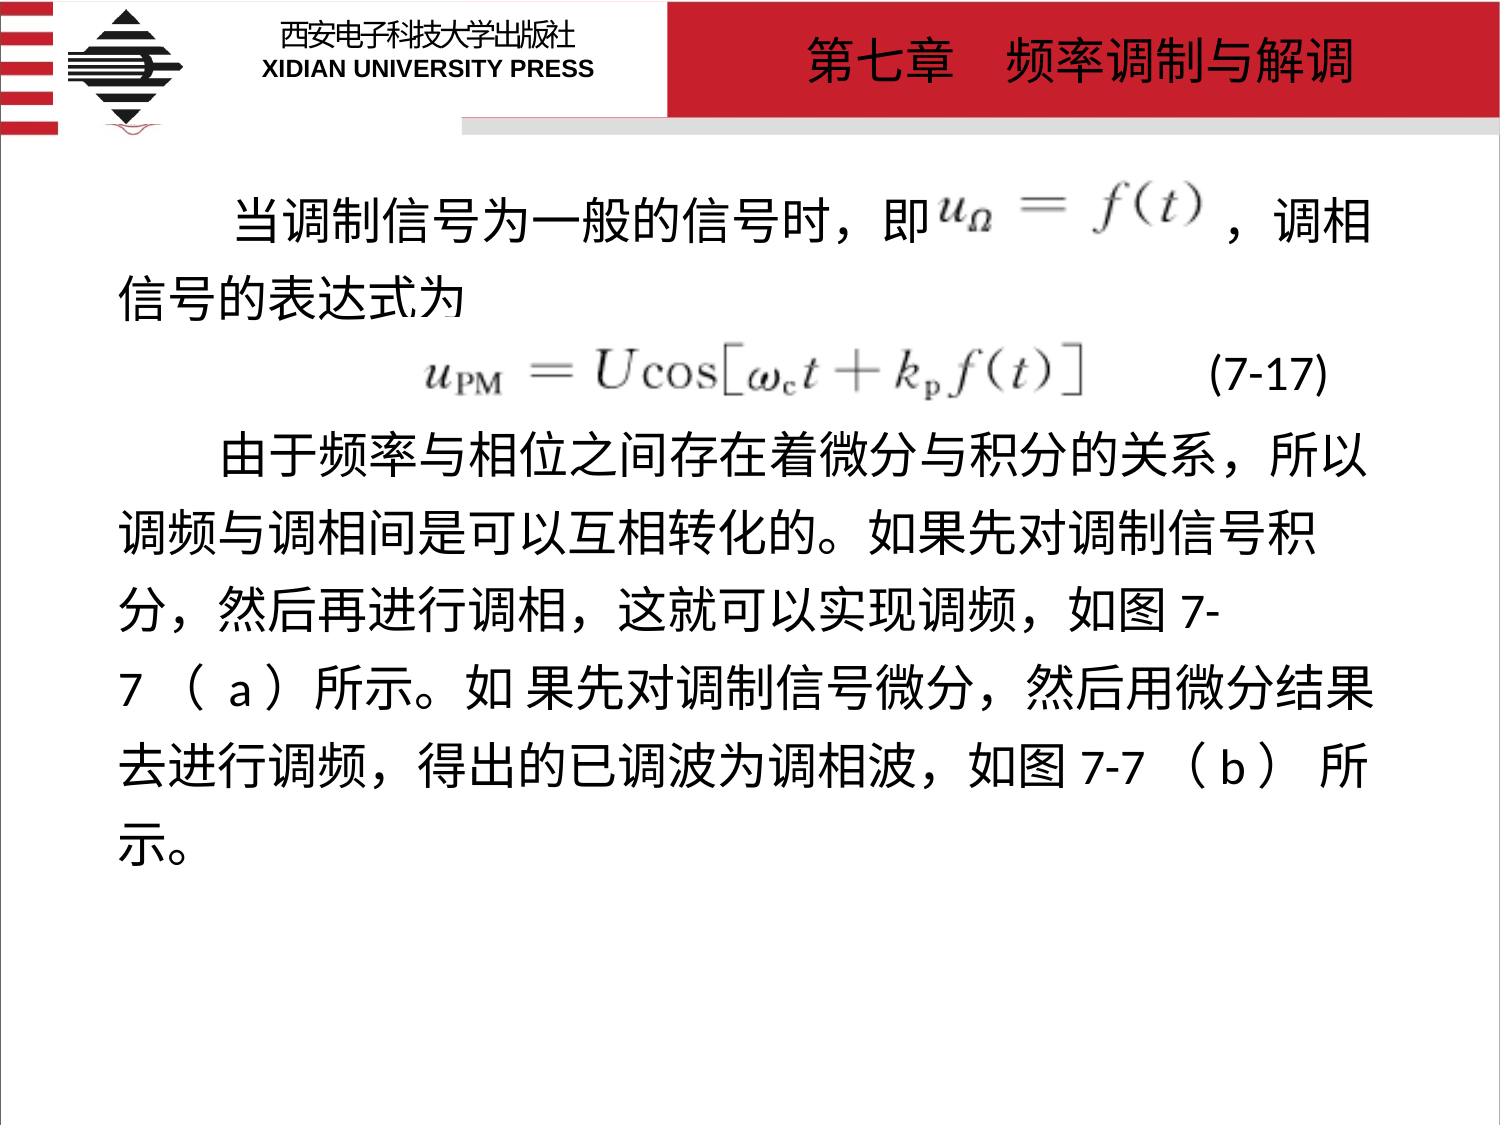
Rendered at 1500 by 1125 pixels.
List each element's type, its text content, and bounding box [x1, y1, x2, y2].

picture [0, 1, 1500, 1125]
text_box (7-17) [1193, 332, 1345, 408]
title 当调制信号为一般的信号时，即 ，调相信号的表达式为 由于频率与相位之间存在着微分与积分的关系，所以调频与调相间是可以互相转化的。如果先对调制信号积分，然后再进行调相，这就可以实现调频，如图7-7（ a）所示。如 果先对调制信号微分，然后用微分结果去进行调频，得出的已调波为调相波，如图7-7（b） 所示。 [103, 163, 1397, 1019]
